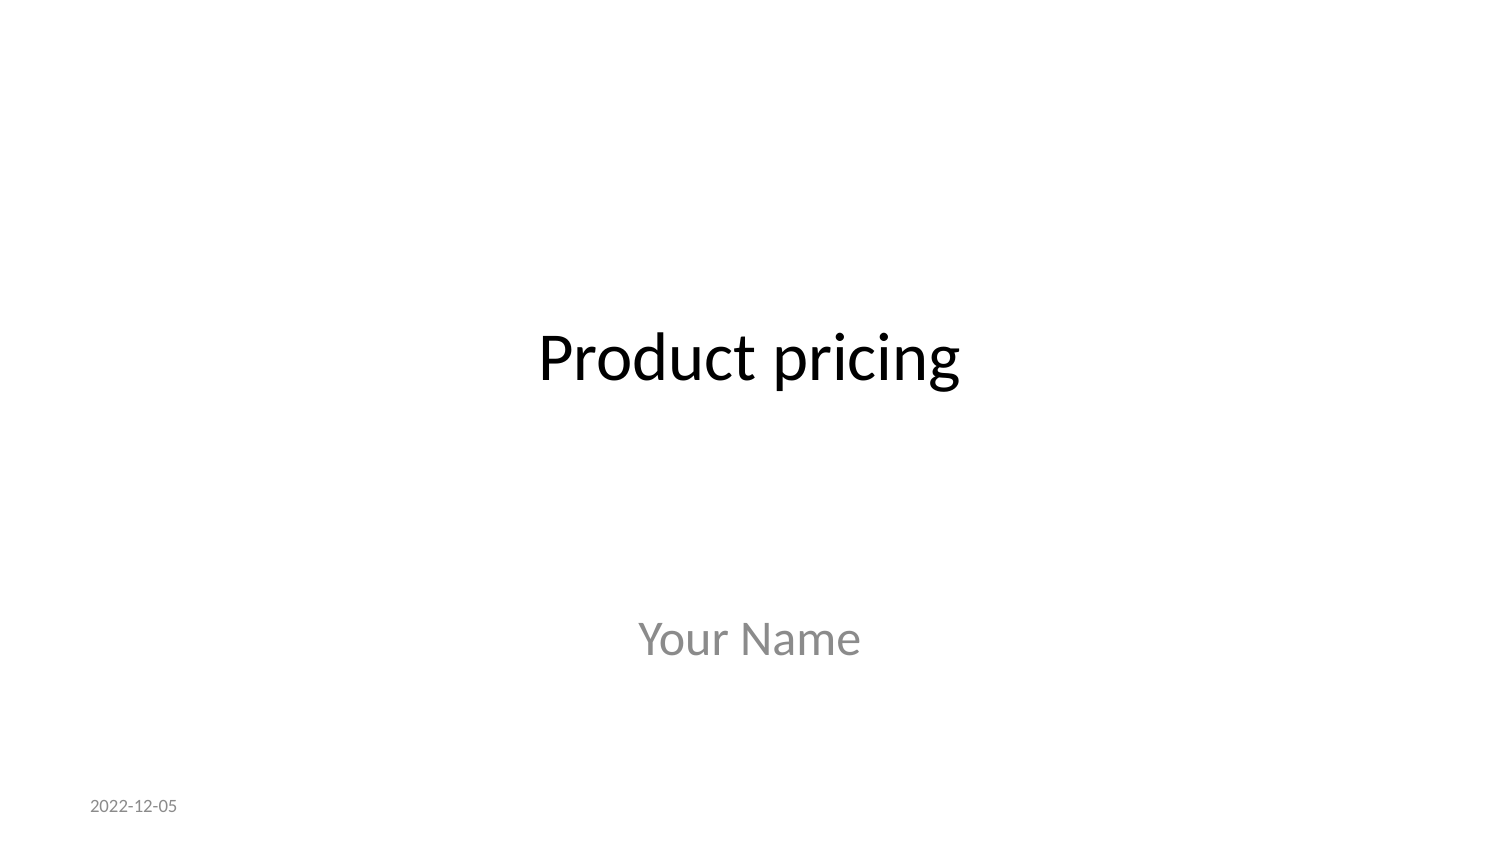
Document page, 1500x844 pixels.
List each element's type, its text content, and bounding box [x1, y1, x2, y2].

title Product pricing [112, 262, 1388, 443]
subtitle Your Name [225, 478, 1275, 694]
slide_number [75, 782, 425, 827]
